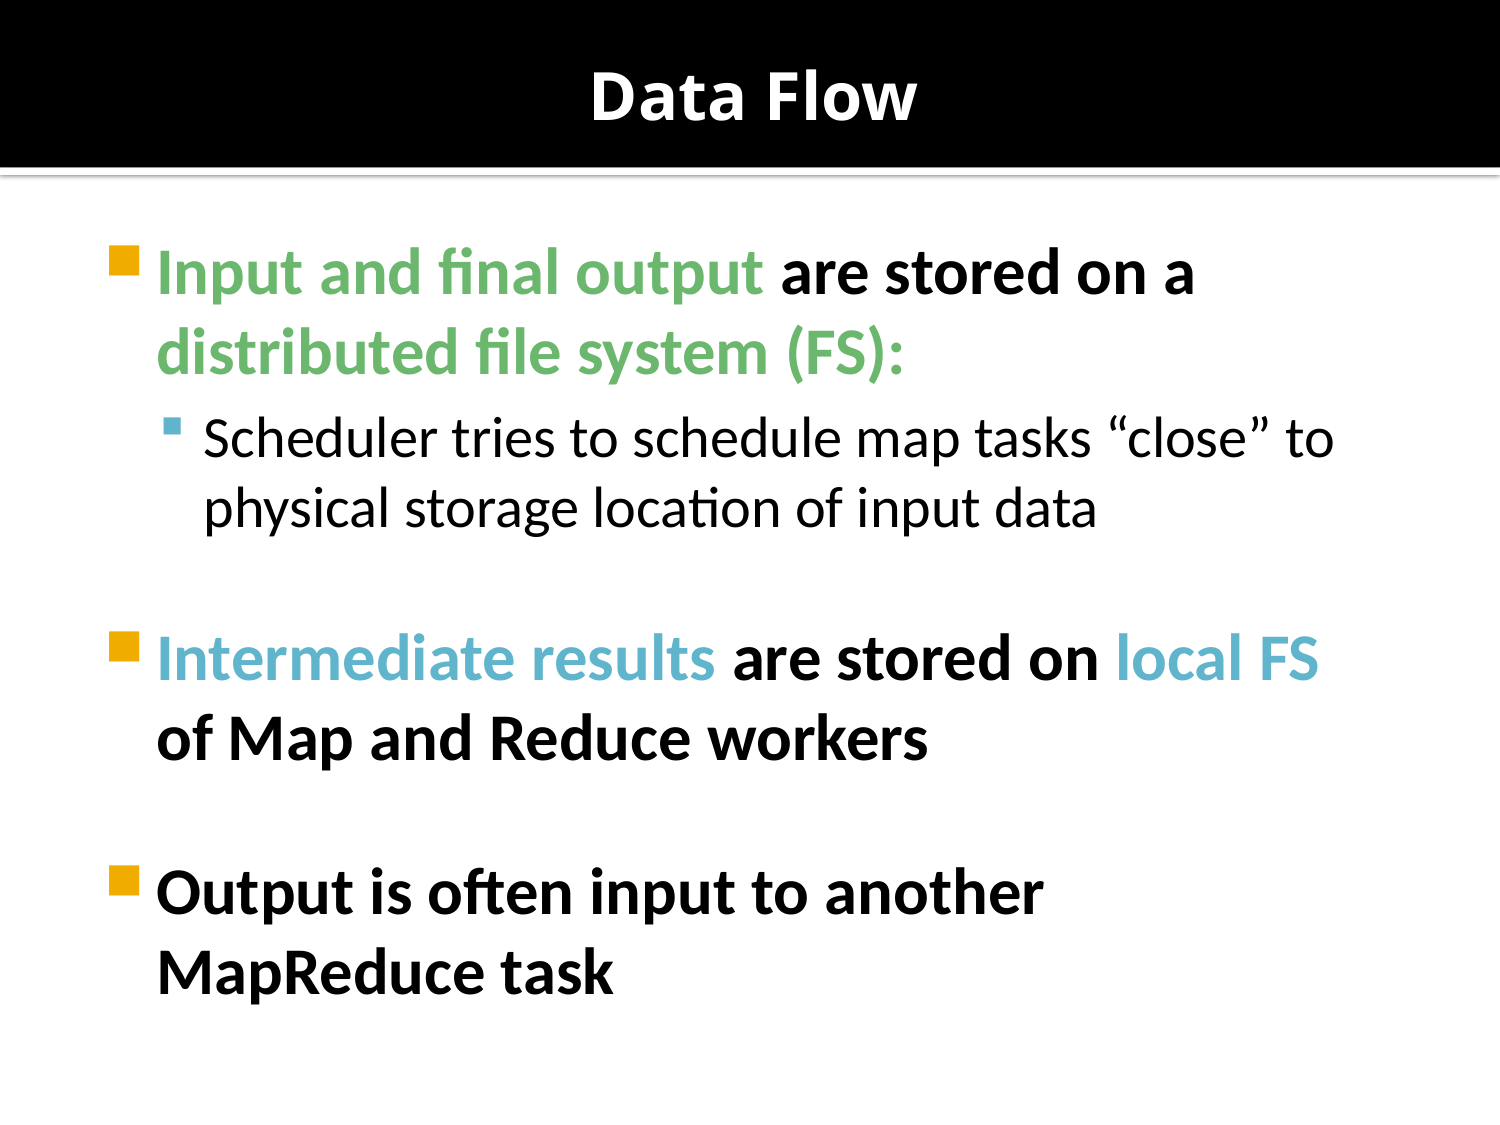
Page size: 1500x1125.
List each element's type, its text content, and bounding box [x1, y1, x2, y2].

list Input and final output are stored on a distributed file system (FS): Scheduler tries to schedule map tasks “close” to physical storage location of input data Intermediate results are stored on local FS of Map and Reduce workers Output is often input to another MapReduce task [75, 212, 1425, 1075]
title Data Flow [75, 12, 1425, 175]
